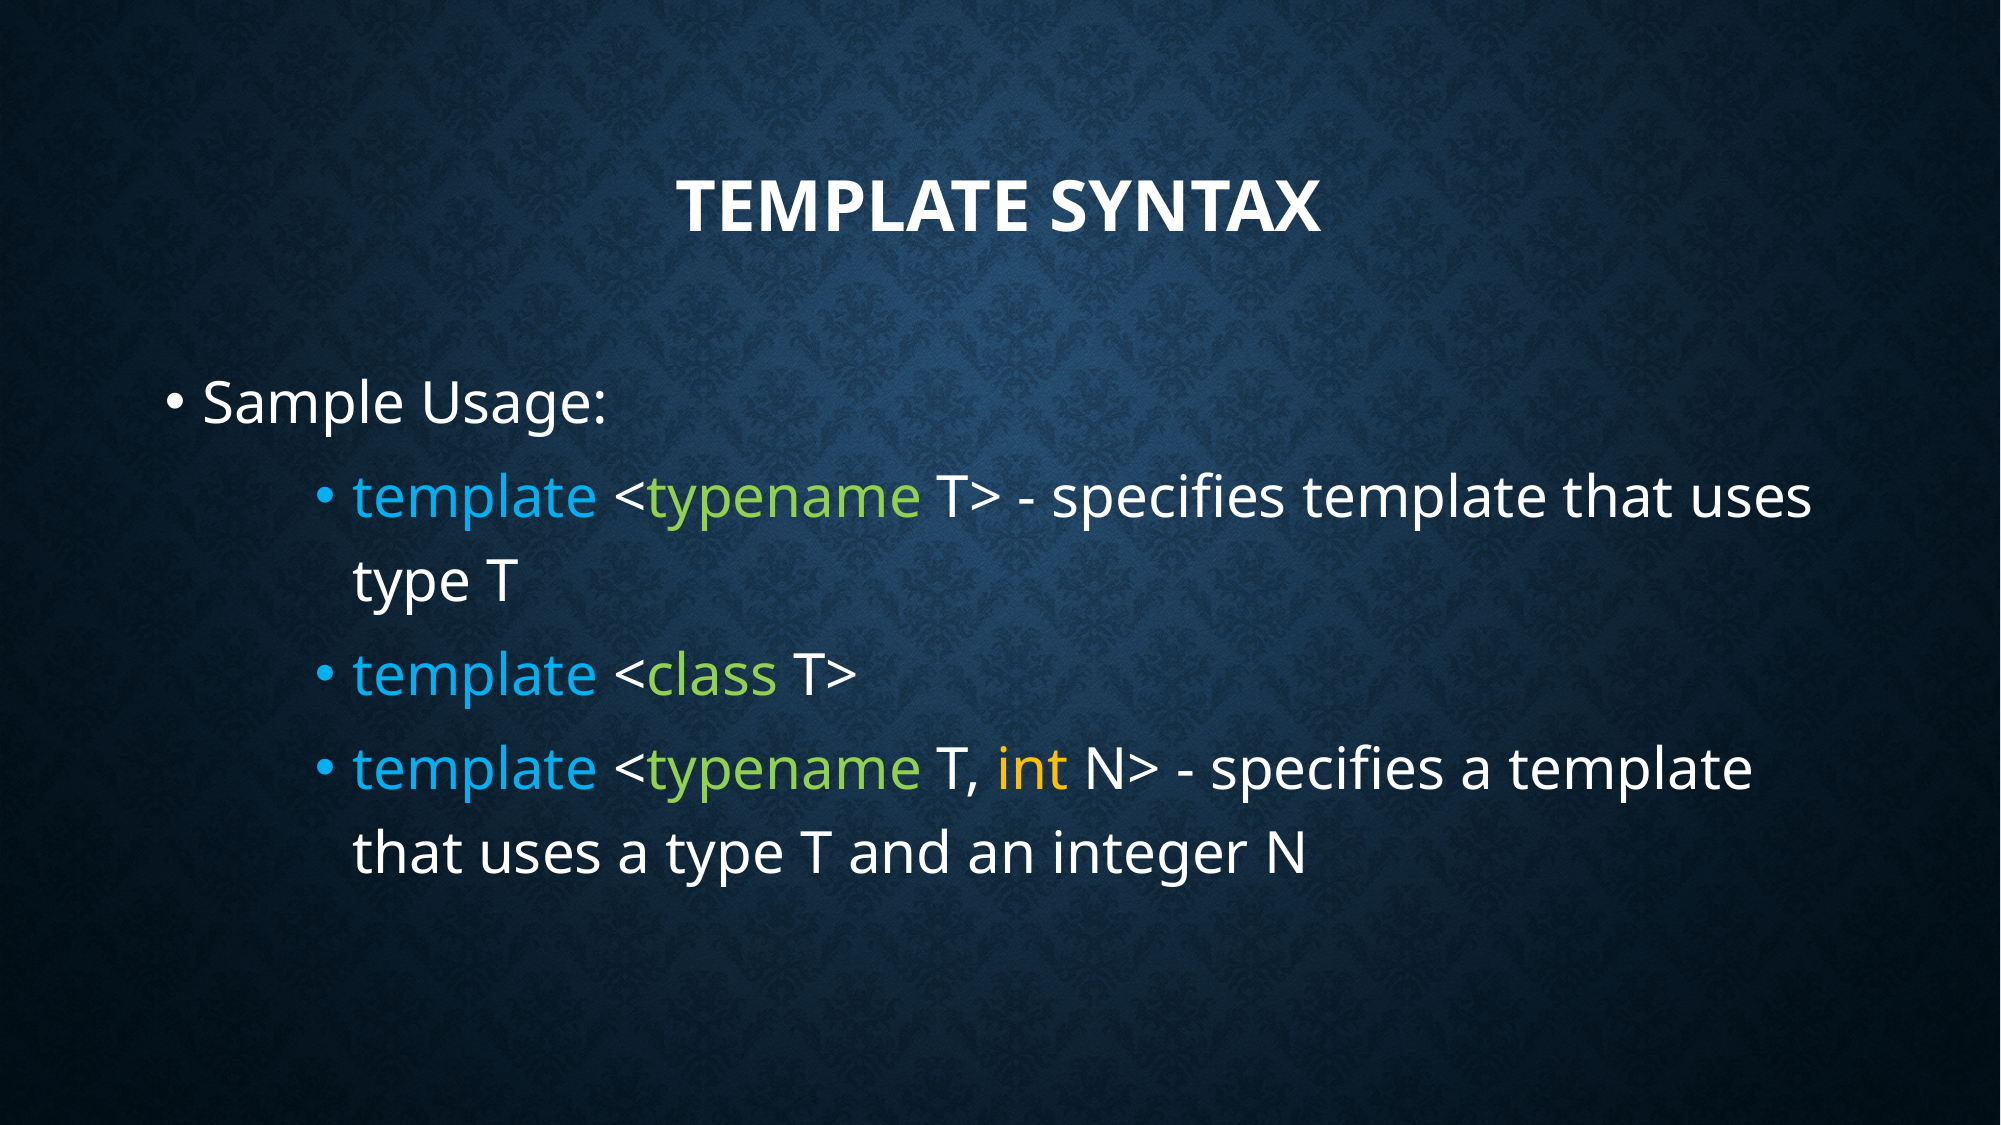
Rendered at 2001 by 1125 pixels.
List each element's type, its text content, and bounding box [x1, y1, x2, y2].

title Template Syntax [149, 99, 1849, 318]
list Sample Usage: template <typename T> - specifies template that uses type T template <class T> template <typename T, int N> - specifies a template that uses a type T and an integer N [149, 343, 1849, 950]
